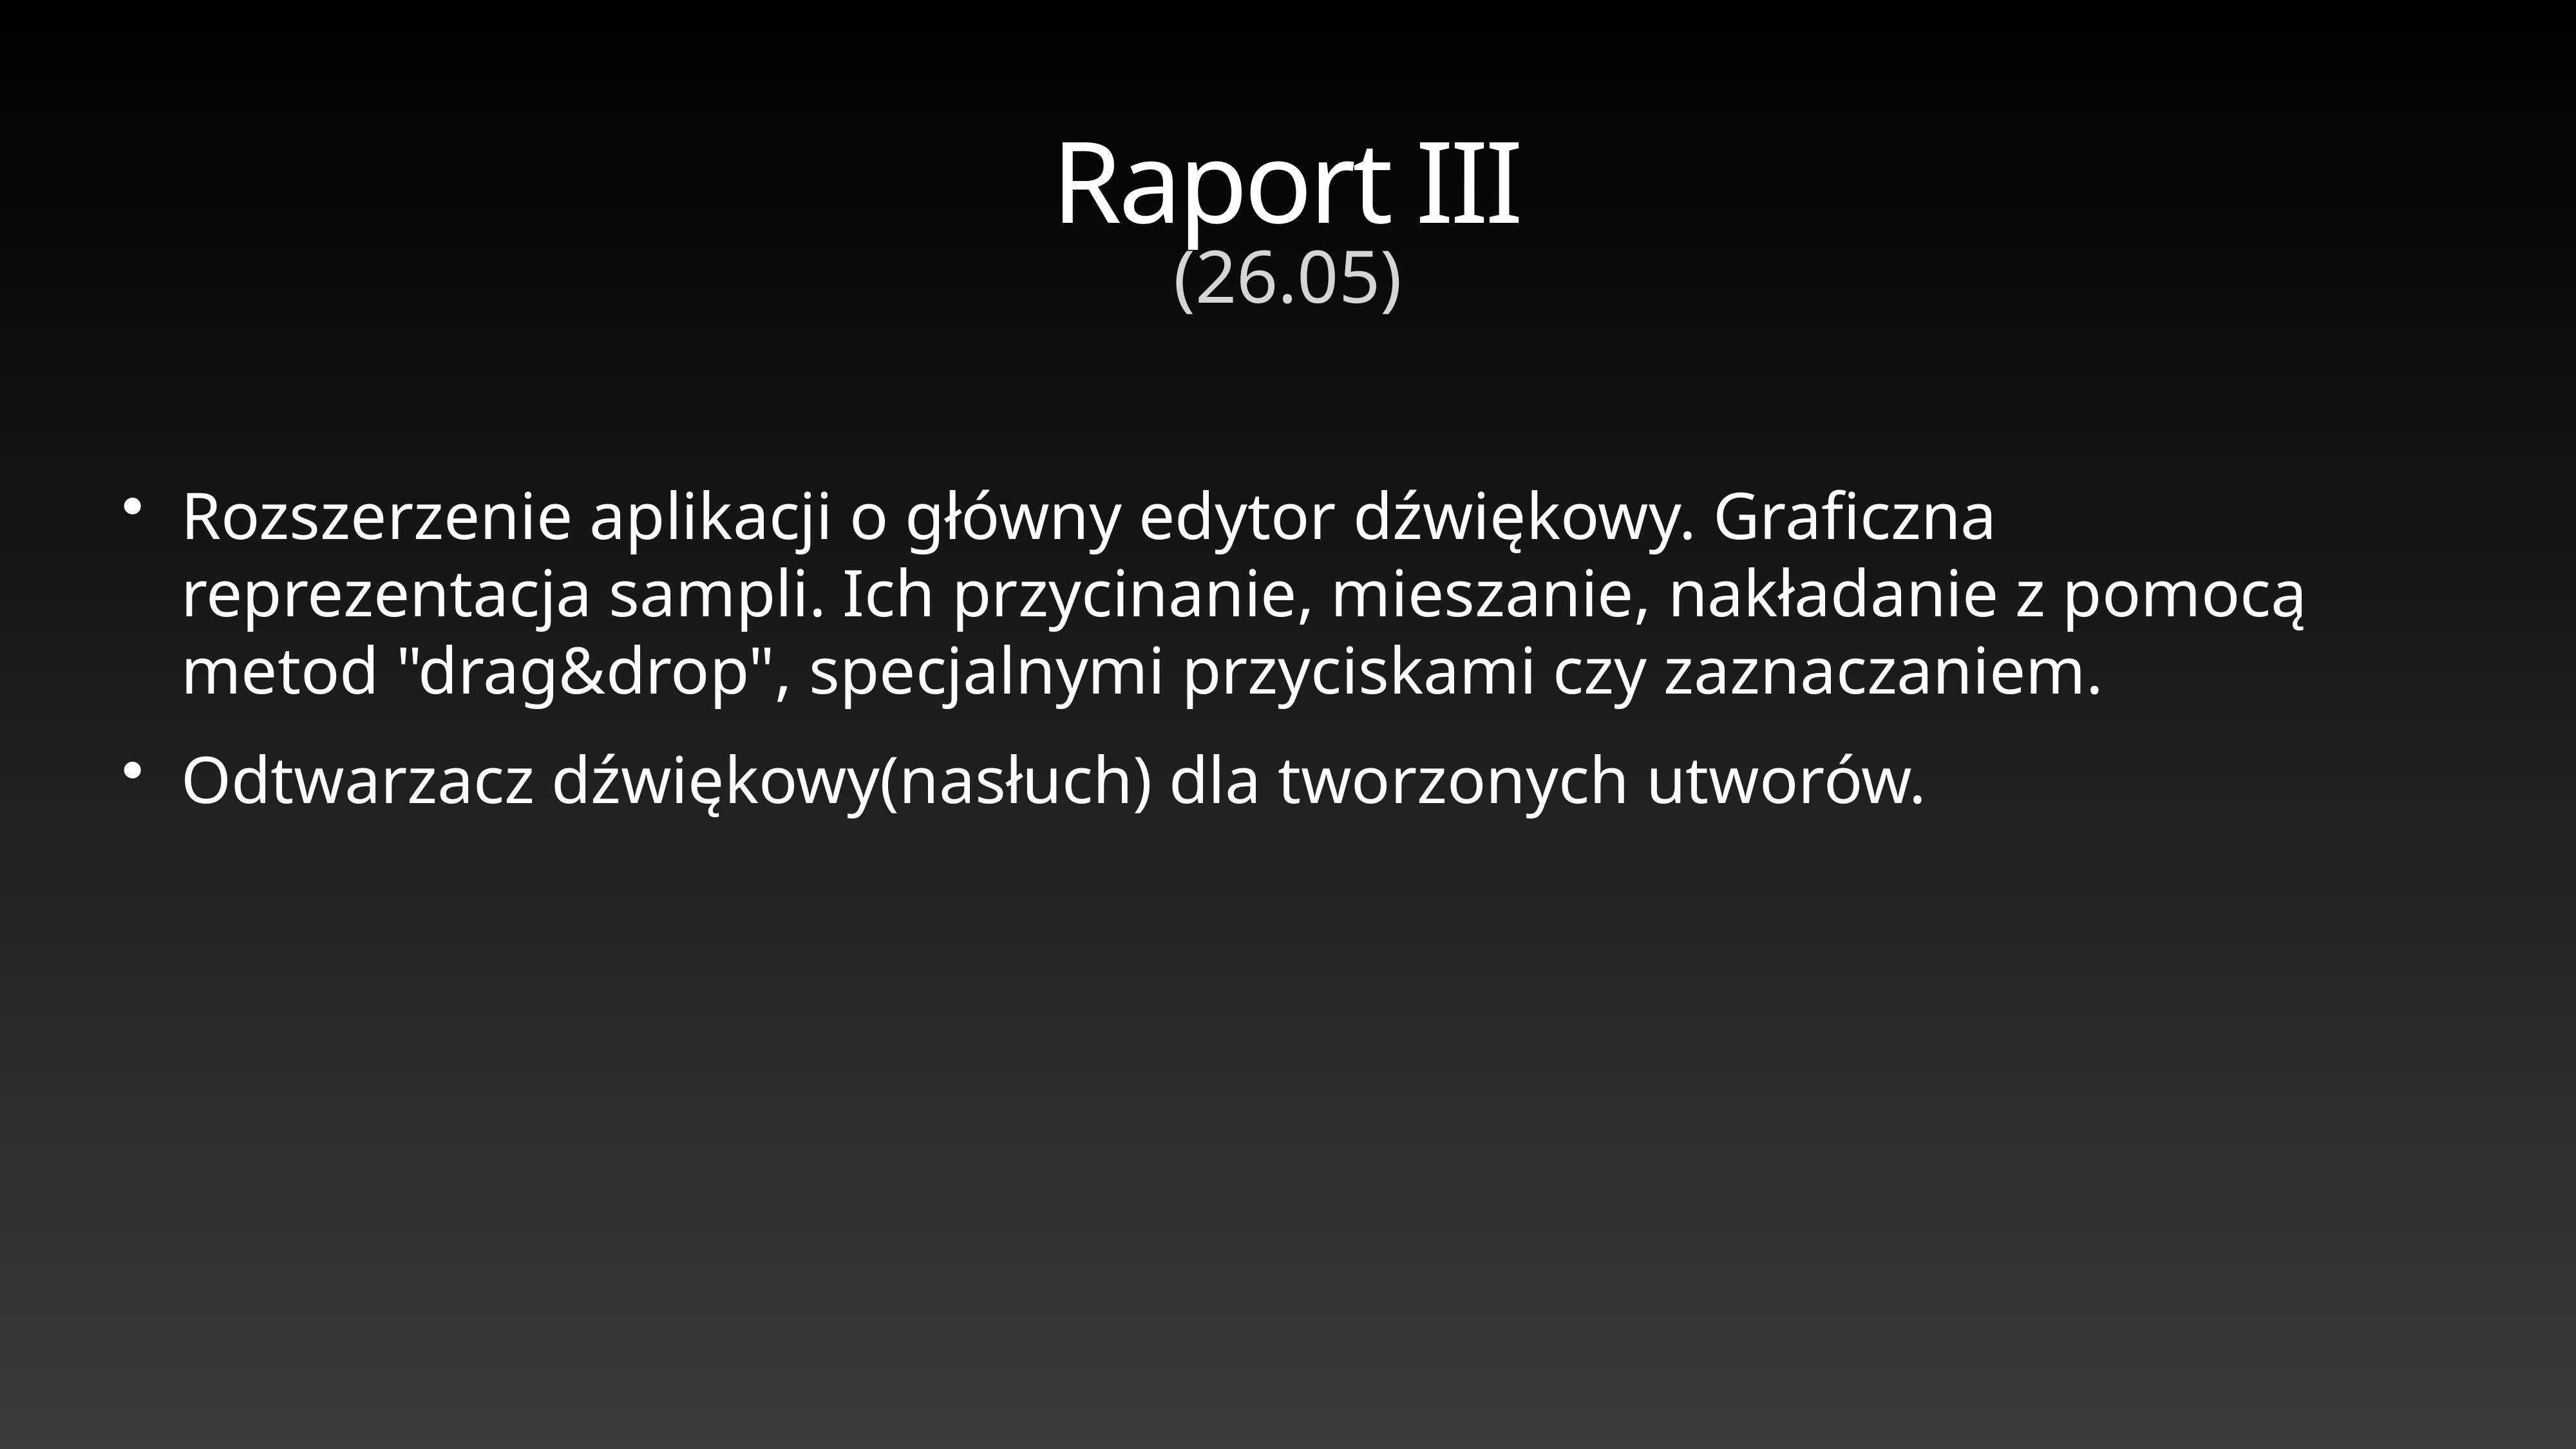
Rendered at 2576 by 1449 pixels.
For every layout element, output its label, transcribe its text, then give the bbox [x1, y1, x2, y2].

list Rozszerzenie aplikacji o główny edytor dźwiękowy. Graficzna reprezentacja sampli. Ich przycinanie, mieszanie, nakładanie z pomocą metod "drag&drop", specjalnymi przyciskami czy zaznaczaniem. Odtwarzacz dźwiękowy(nasłuch) dla tworzonych utworów. [116, 469, 2425, 1361]
title Raport III [133, 85, 2443, 251]
text_box (26.05) [134, 225, 2442, 333]
